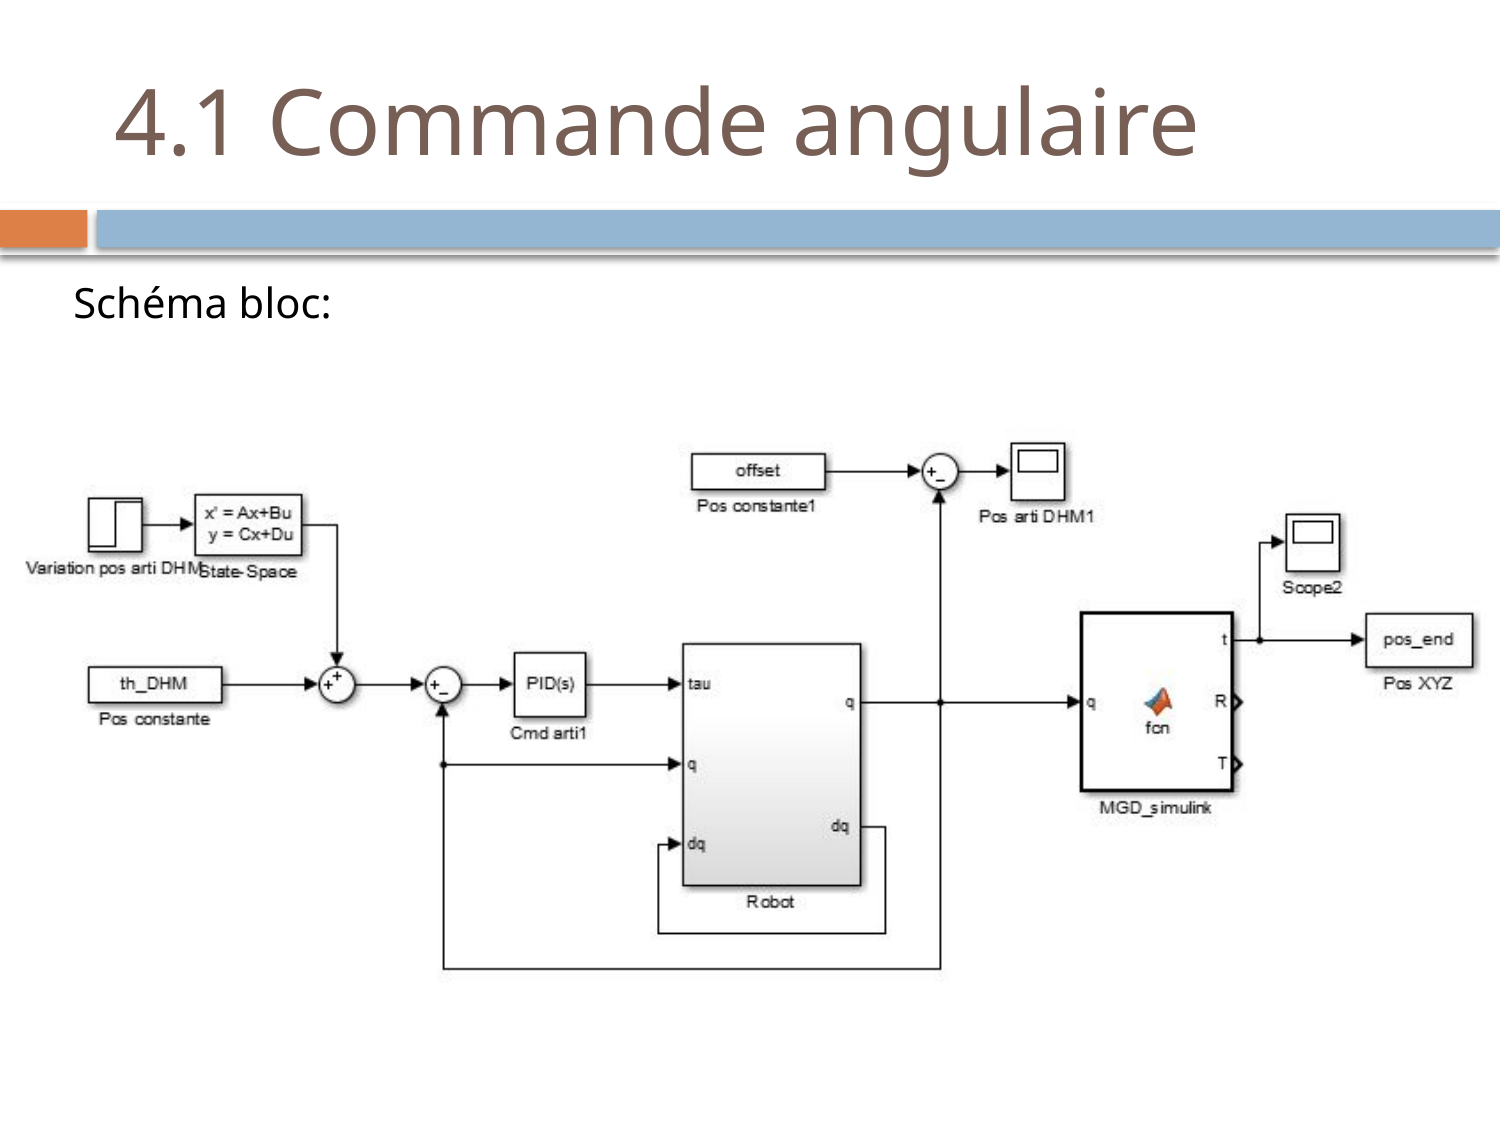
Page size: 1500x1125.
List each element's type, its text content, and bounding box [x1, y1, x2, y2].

text_box Schéma bloc: [58, 269, 352, 335]
picture [11, 386, 1489, 1020]
title 4.1 Commande angulaire [99, 37, 1438, 200]
